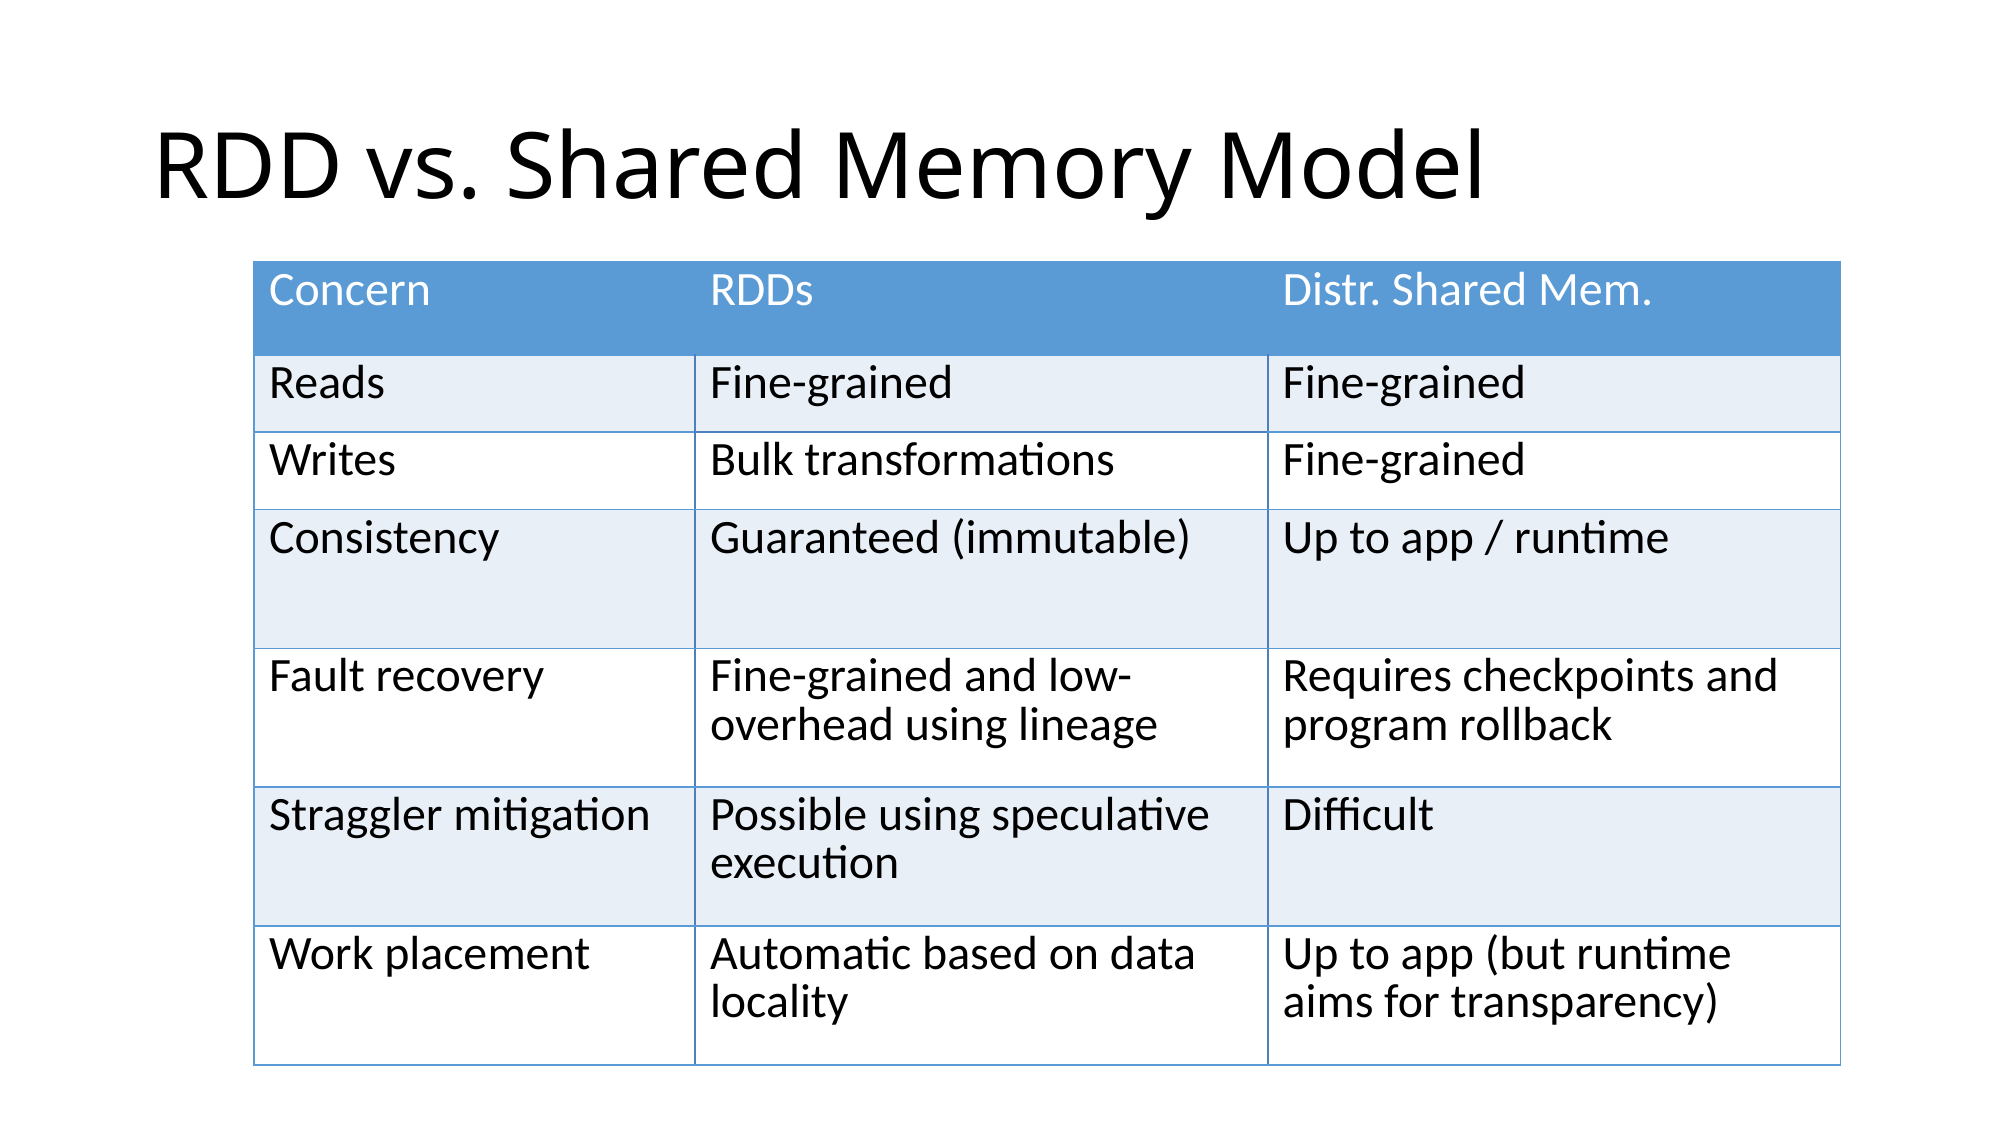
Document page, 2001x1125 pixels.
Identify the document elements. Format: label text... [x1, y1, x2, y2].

title RDD vs. Shared Memory Model [137, 59, 1863, 278]
table_cell Writes [255, 433, 694, 509]
table_cell Work placement [255, 927, 694, 1064]
table_cell Difficult [1269, 788, 1840, 925]
table_cell Fine-grained [696, 356, 1267, 431]
table_cell Up to app / runtime [1269, 510, 1840, 648]
table_cell Fault recovery [255, 649, 694, 786]
table_header Distr. Shared Mem. [1268, 263, 1840, 354]
table_header Concern [255, 263, 695, 354]
table_cell Fine-grained [1269, 433, 1840, 509]
table_cell Bulk transformations [696, 433, 1267, 509]
table_cell Reads [255, 356, 694, 431]
table_cell Straggler mitigation [255, 788, 694, 925]
table_cell Guaranteed (immutable) [696, 510, 1267, 648]
table_cell Automatic based on data locality [696, 927, 1267, 1064]
table_cell Fine-grained [1269, 356, 1840, 431]
table_cell Requires checkpoints and program rollback [1269, 649, 1840, 786]
table_cell Up to app (but runtime aims for transparency) [1269, 927, 1840, 1064]
table_header RDDs [695, 263, 1268, 354]
table_cell Fine-grained and low-overhead using lineage [696, 649, 1267, 786]
table_cell Consistency [255, 510, 694, 648]
table_cell Possible using speculative execution [696, 788, 1267, 925]
